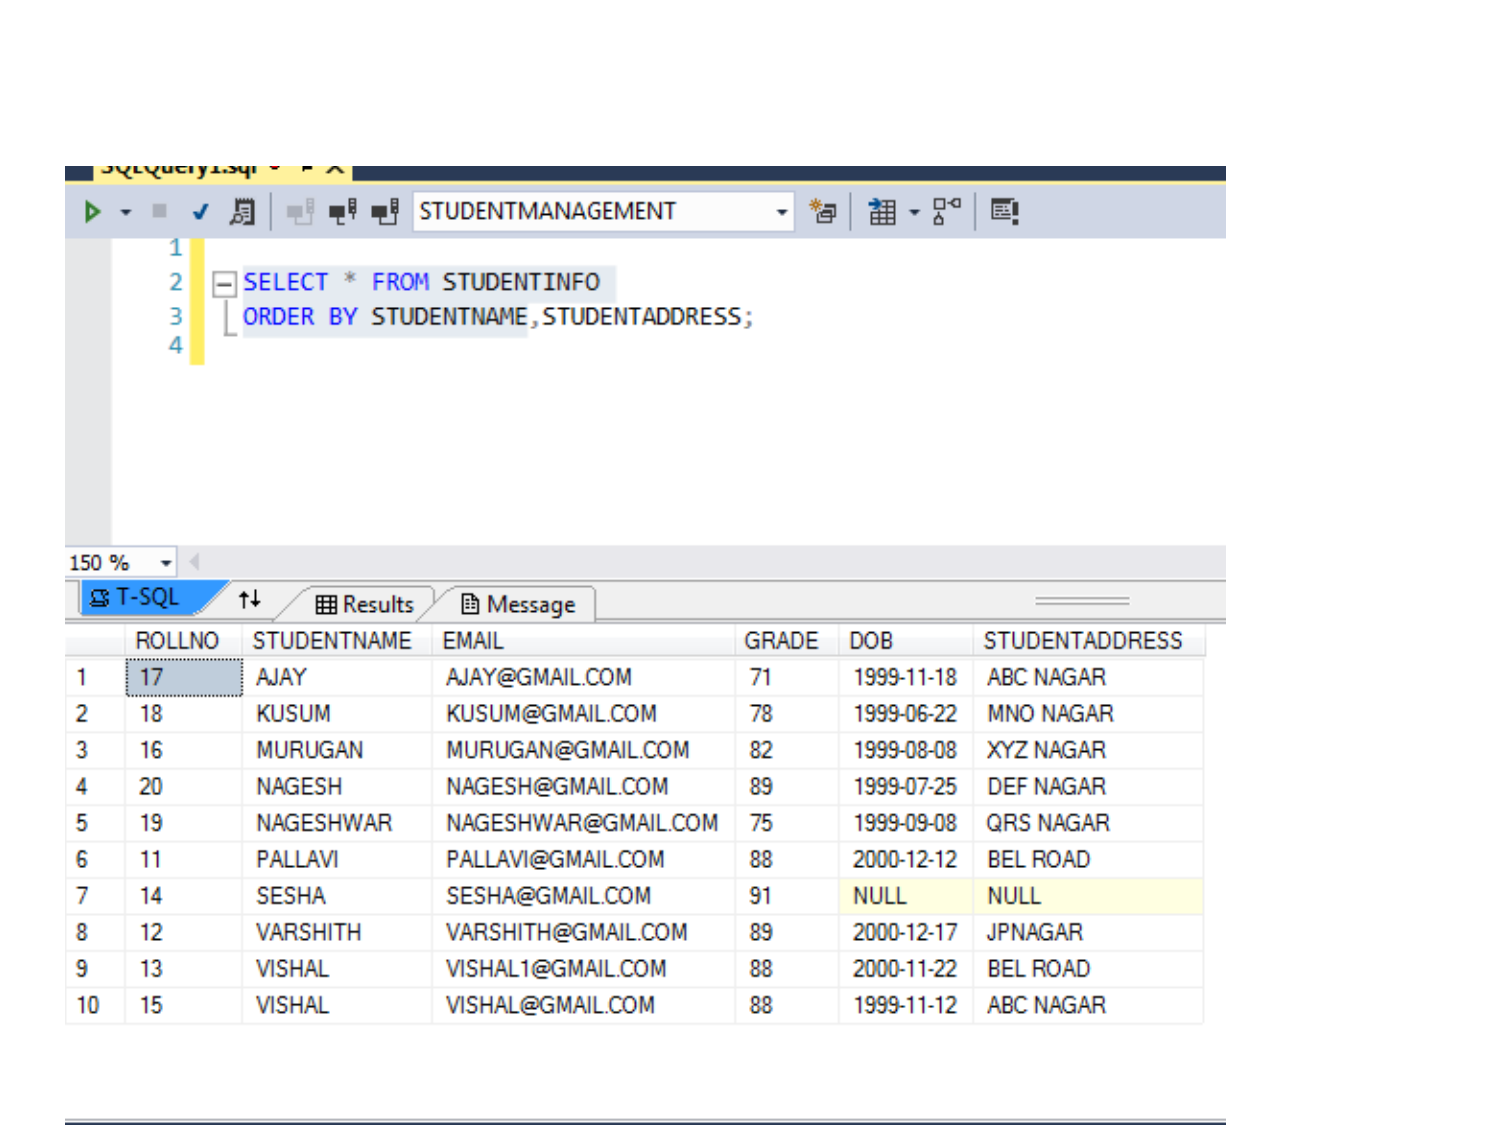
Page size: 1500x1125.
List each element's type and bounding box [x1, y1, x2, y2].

picture [65, 165, 1227, 1125]
